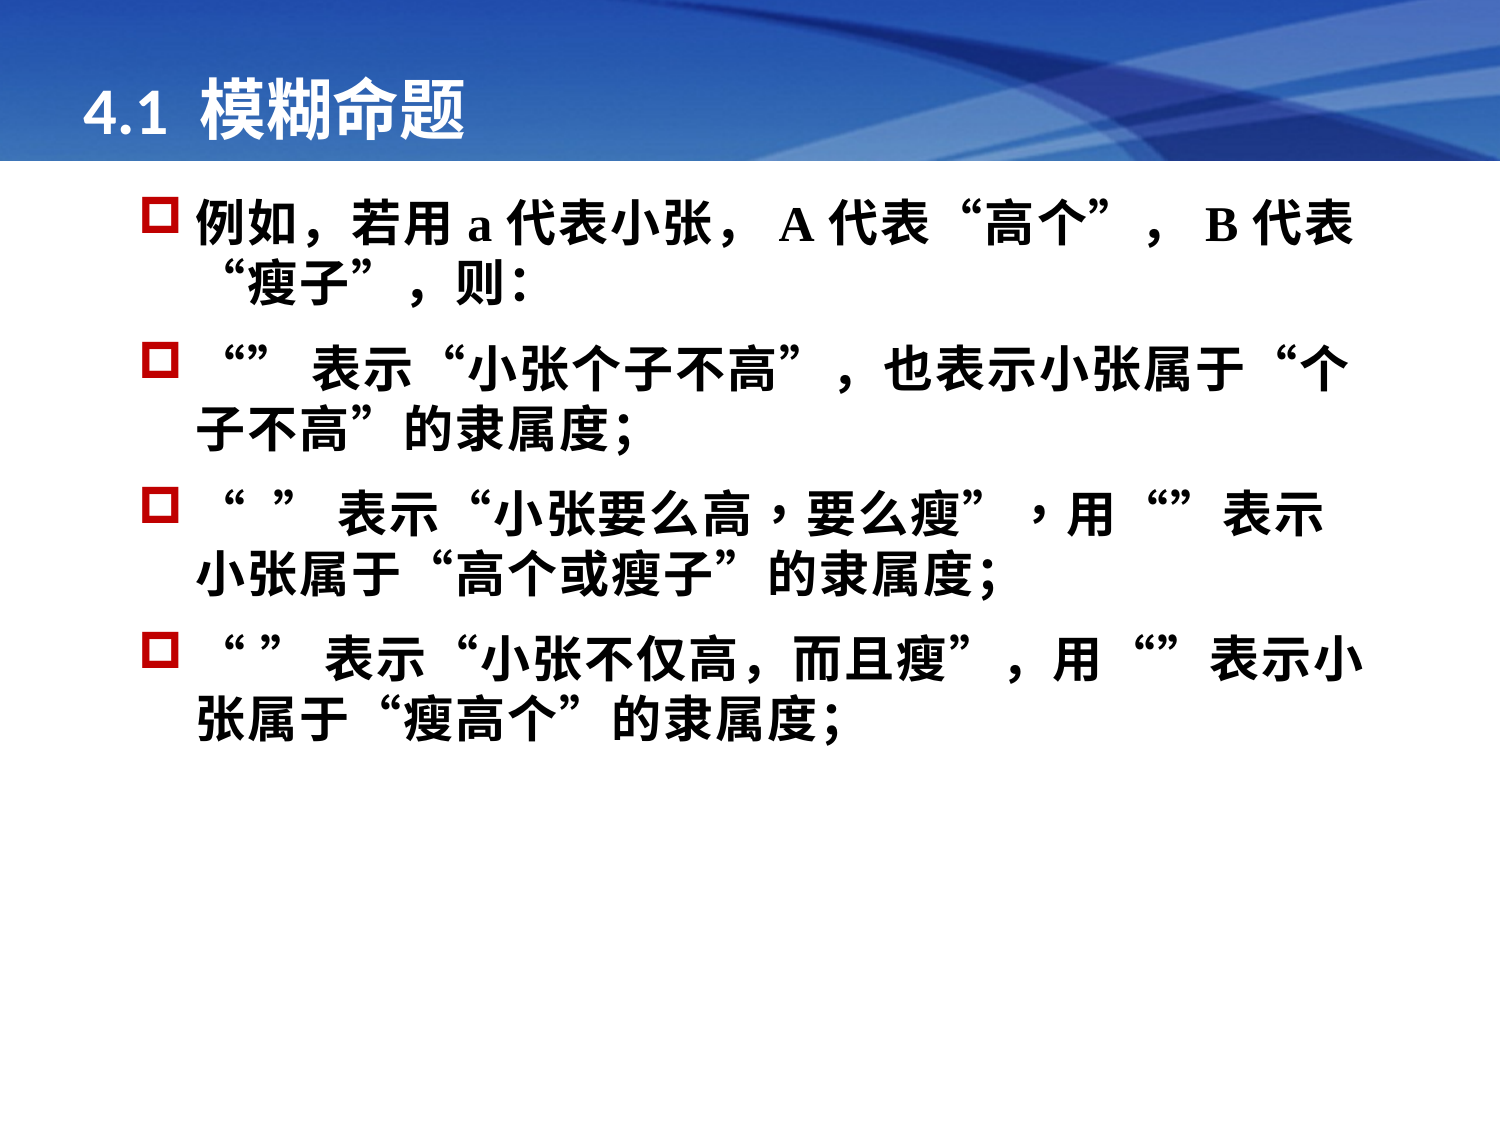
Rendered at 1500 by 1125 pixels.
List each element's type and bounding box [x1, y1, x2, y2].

picture [0, 0, 1500, 162]
